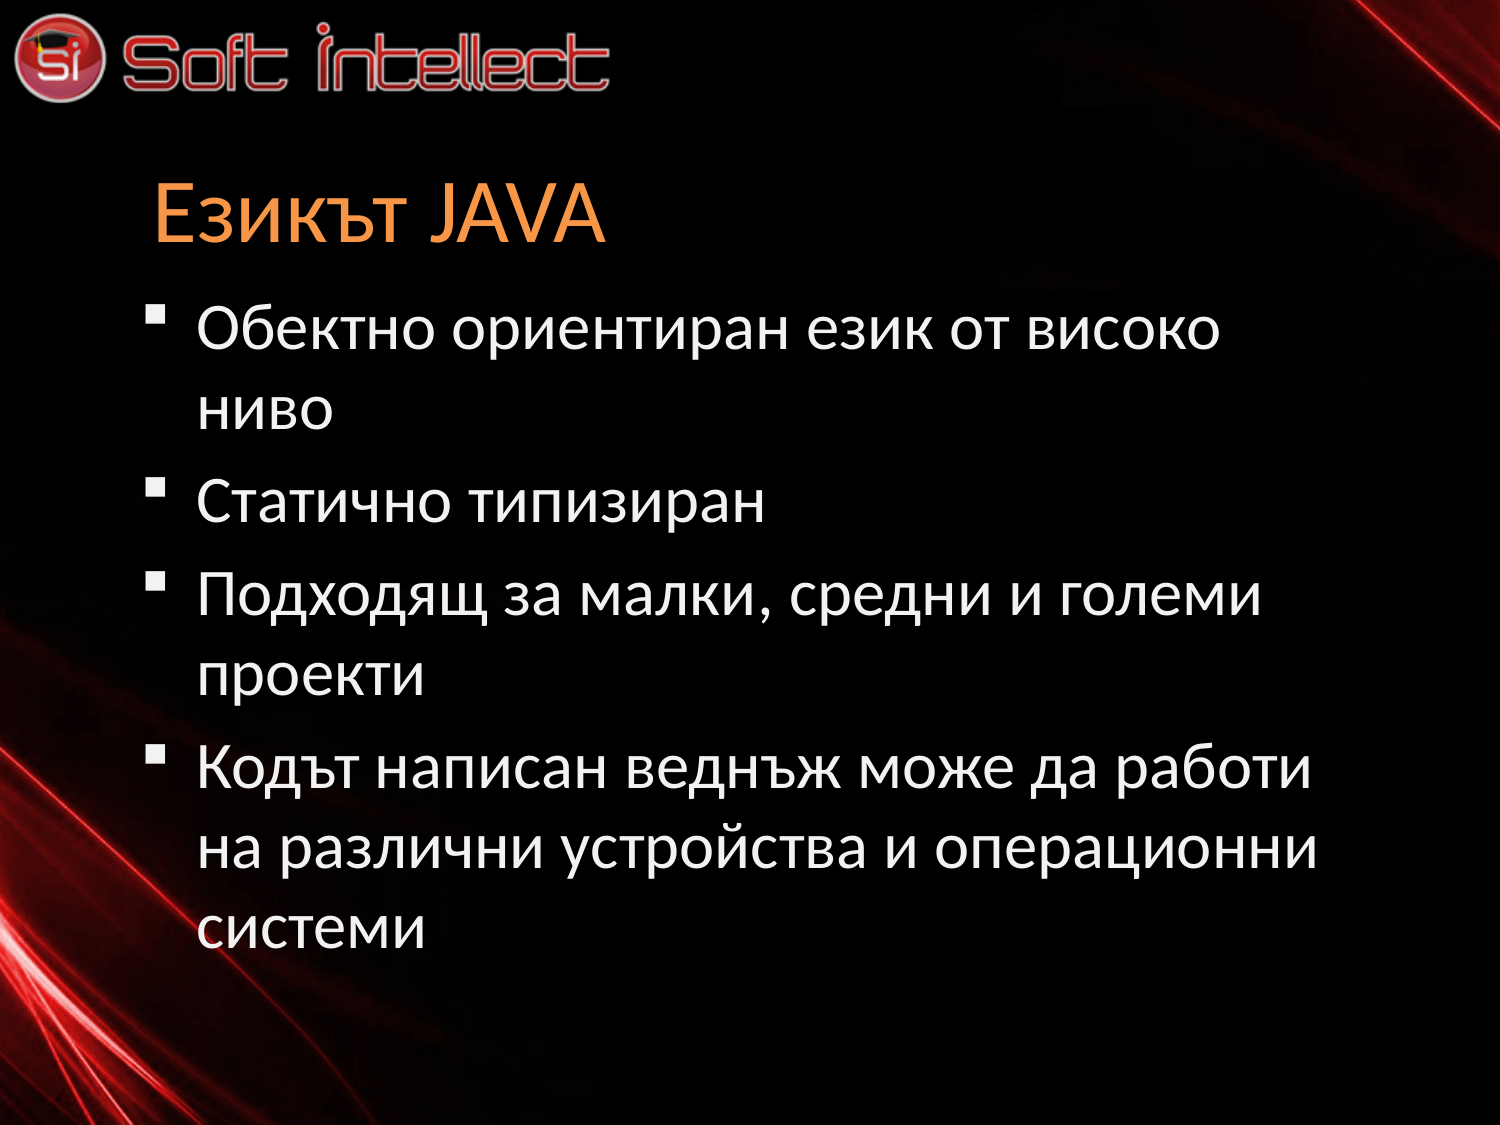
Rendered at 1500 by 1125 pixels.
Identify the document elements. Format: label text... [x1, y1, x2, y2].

picture [0, 0, 1500, 1125]
list Обектно ориентиран език от високо ниво Статично типизиран Подходящ за малки, средни и големи проекти Кодът написан веднъж може да работи на различни устройства и операционни системи [125, 275, 1375, 1018]
title Езикът JAVA [137, 112, 1488, 300]
